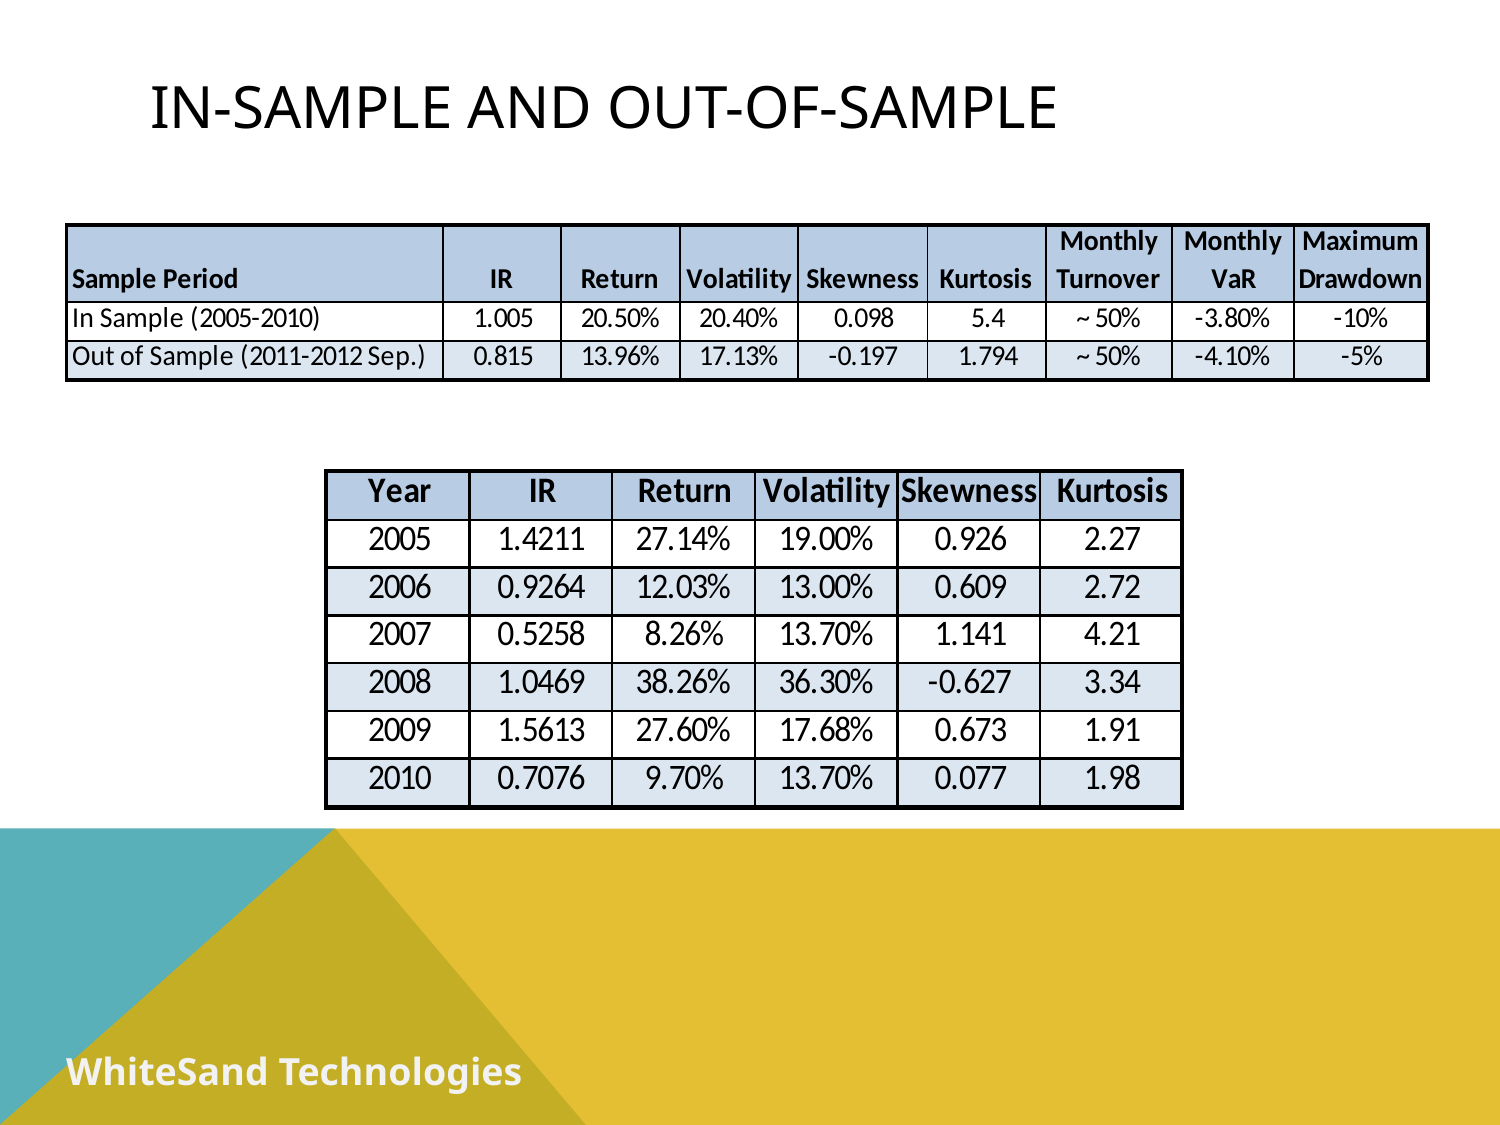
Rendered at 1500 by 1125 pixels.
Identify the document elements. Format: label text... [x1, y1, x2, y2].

text_box WhiteSand Technologies [51, 1040, 538, 1101]
picture [29, 184, 1471, 859]
title In-sample and out-of-sample [135, 60, 1369, 150]
